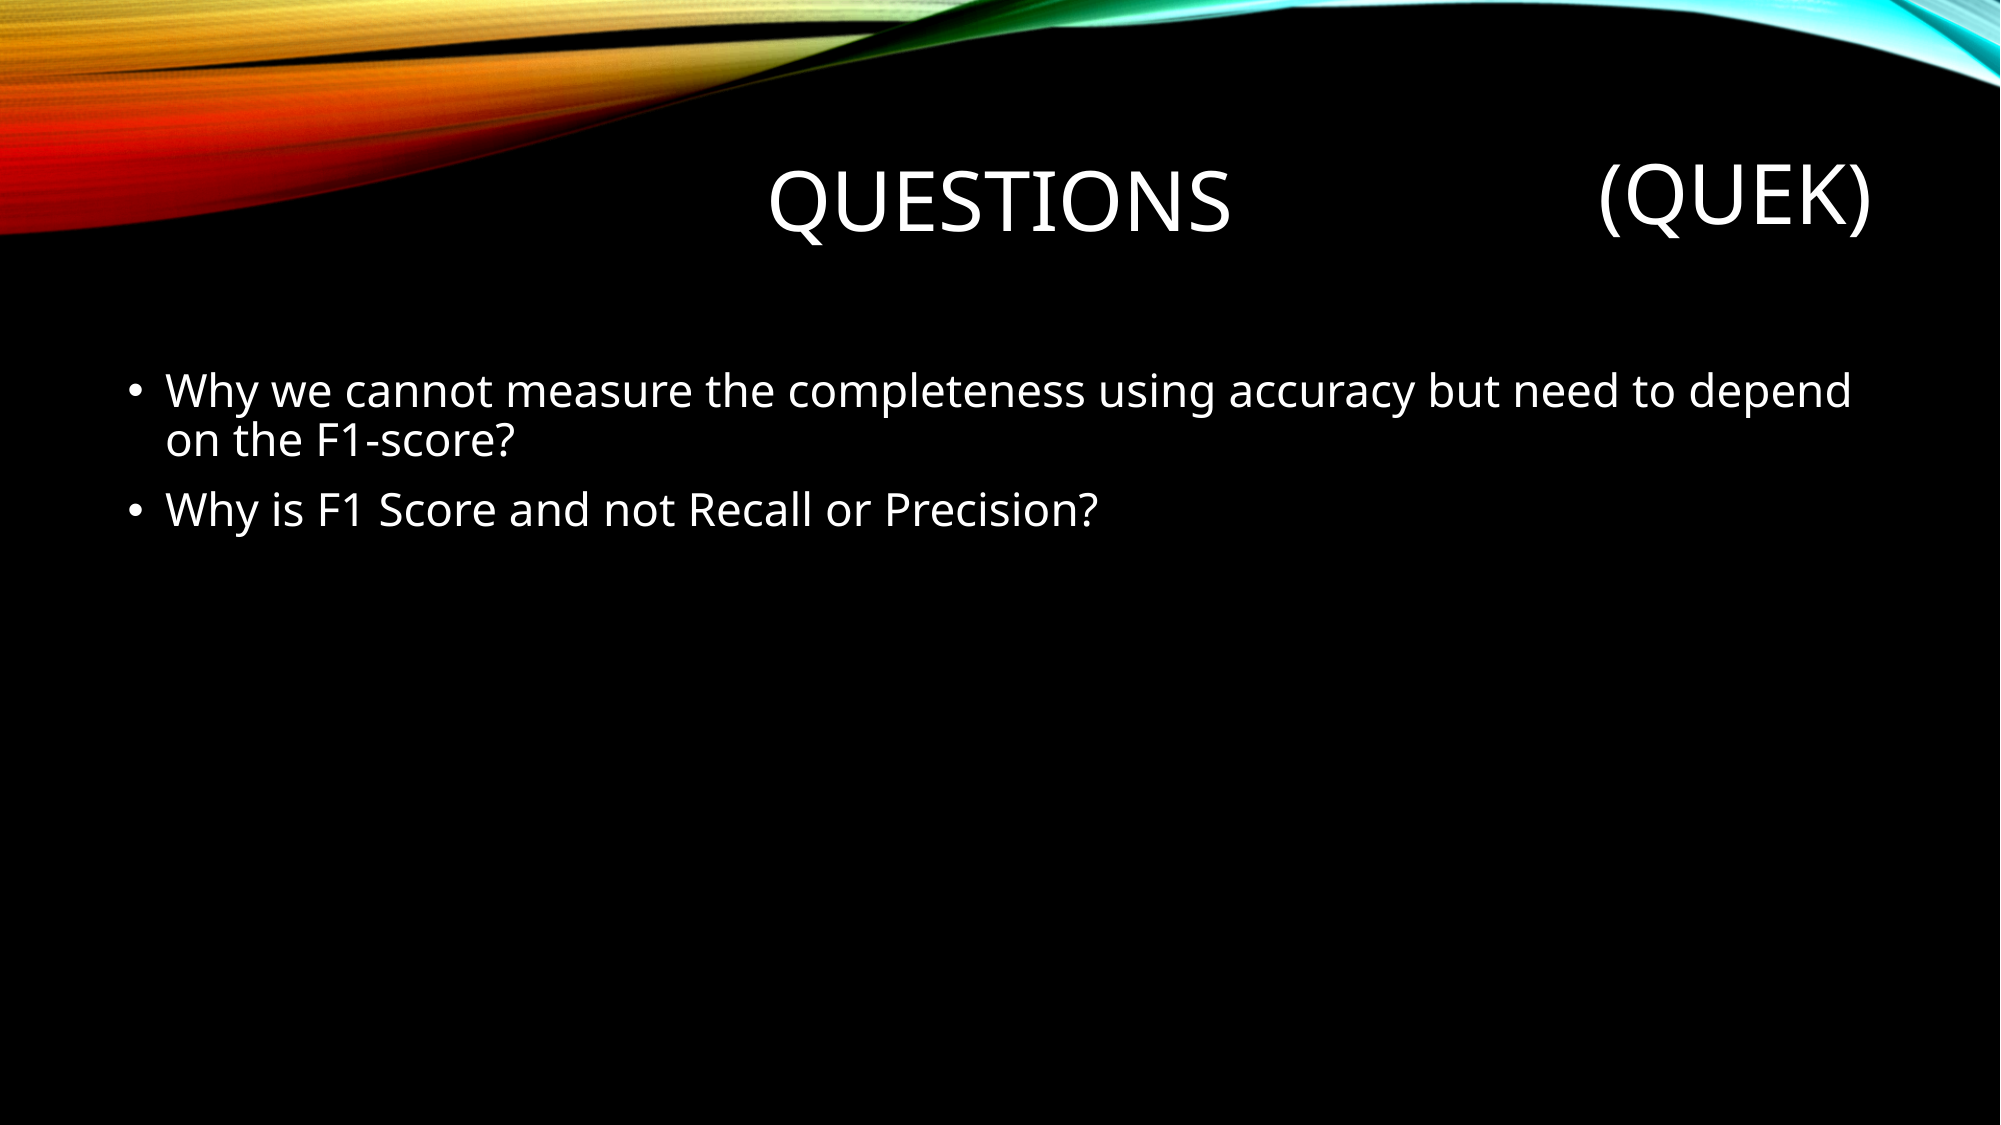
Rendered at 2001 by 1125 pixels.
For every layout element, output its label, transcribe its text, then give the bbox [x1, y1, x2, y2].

list Why we cannot measure the completeness using accuracy but need to depend on the F1-score? Why is F1 Score and not Recall or Precision? [112, 360, 1888, 1021]
text_box (QUEK) [474, 47, 1888, 260]
picture [0, 0, 2000, 237]
title QUESTIONs [293, 98, 1707, 311]
